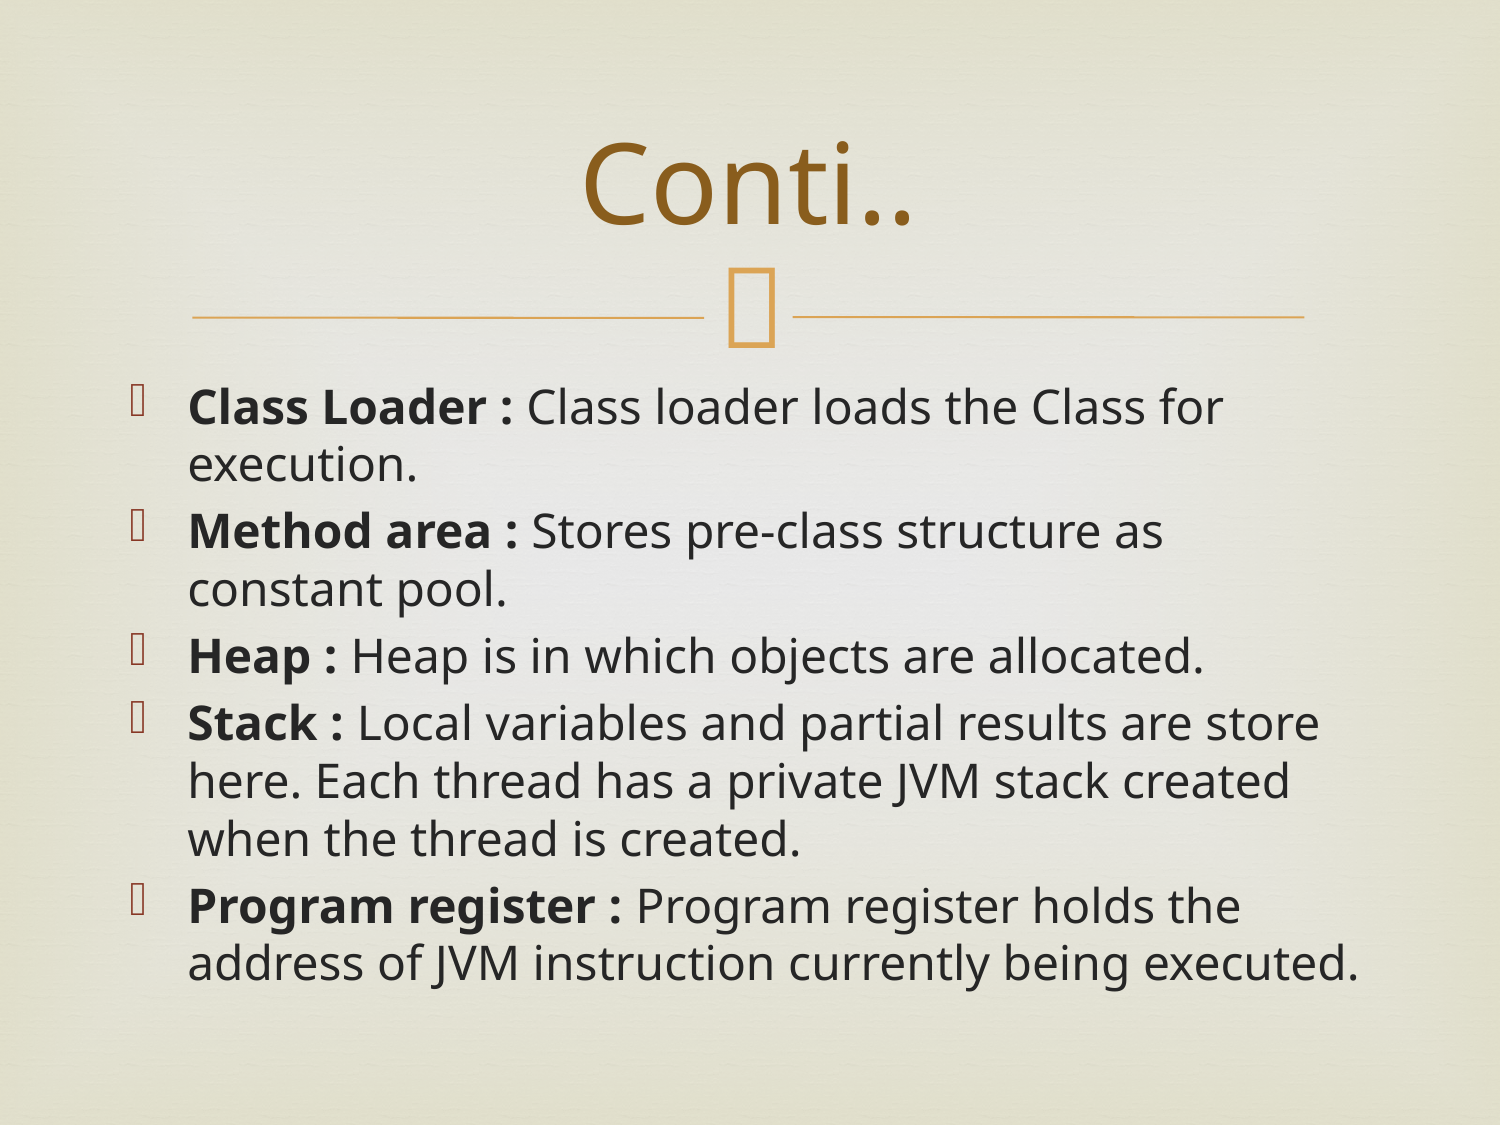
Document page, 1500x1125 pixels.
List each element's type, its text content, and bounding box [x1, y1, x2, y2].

title Conti.. [112, 93, 1386, 267]
list Class Loader : Class loader loads the Class for execution. Method area : Stores pre-class structure as constant pool. Heap : Heap is in which objects are allocated. Stack : Local variables and partial results are store here. Each thread has a private JVM stack created when the thread is created. Program register : Program register holds the address of JVM instruction currently being executed. [114, 368, 1386, 1005]
